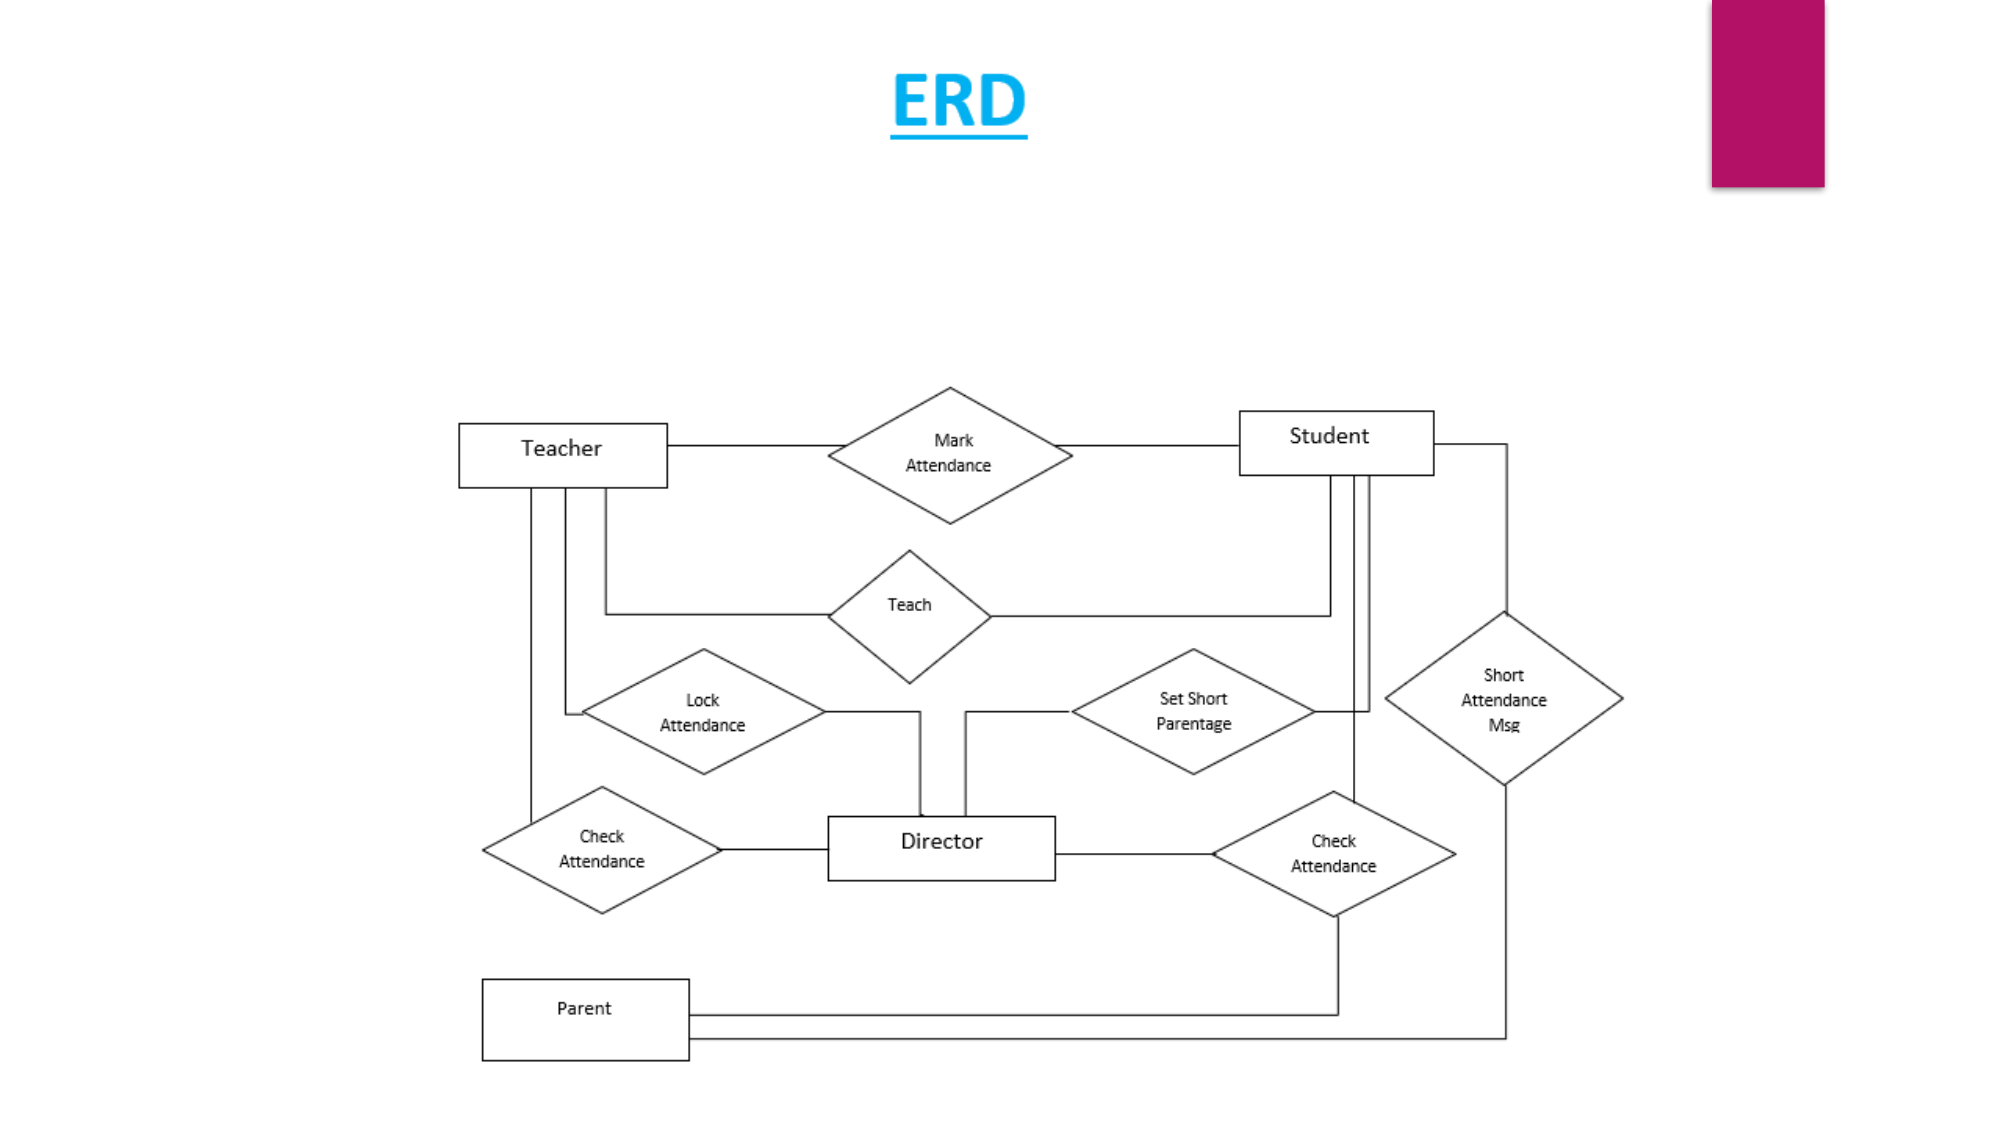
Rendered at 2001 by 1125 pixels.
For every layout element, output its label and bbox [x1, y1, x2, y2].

picture [357, 10, 1643, 1115]
